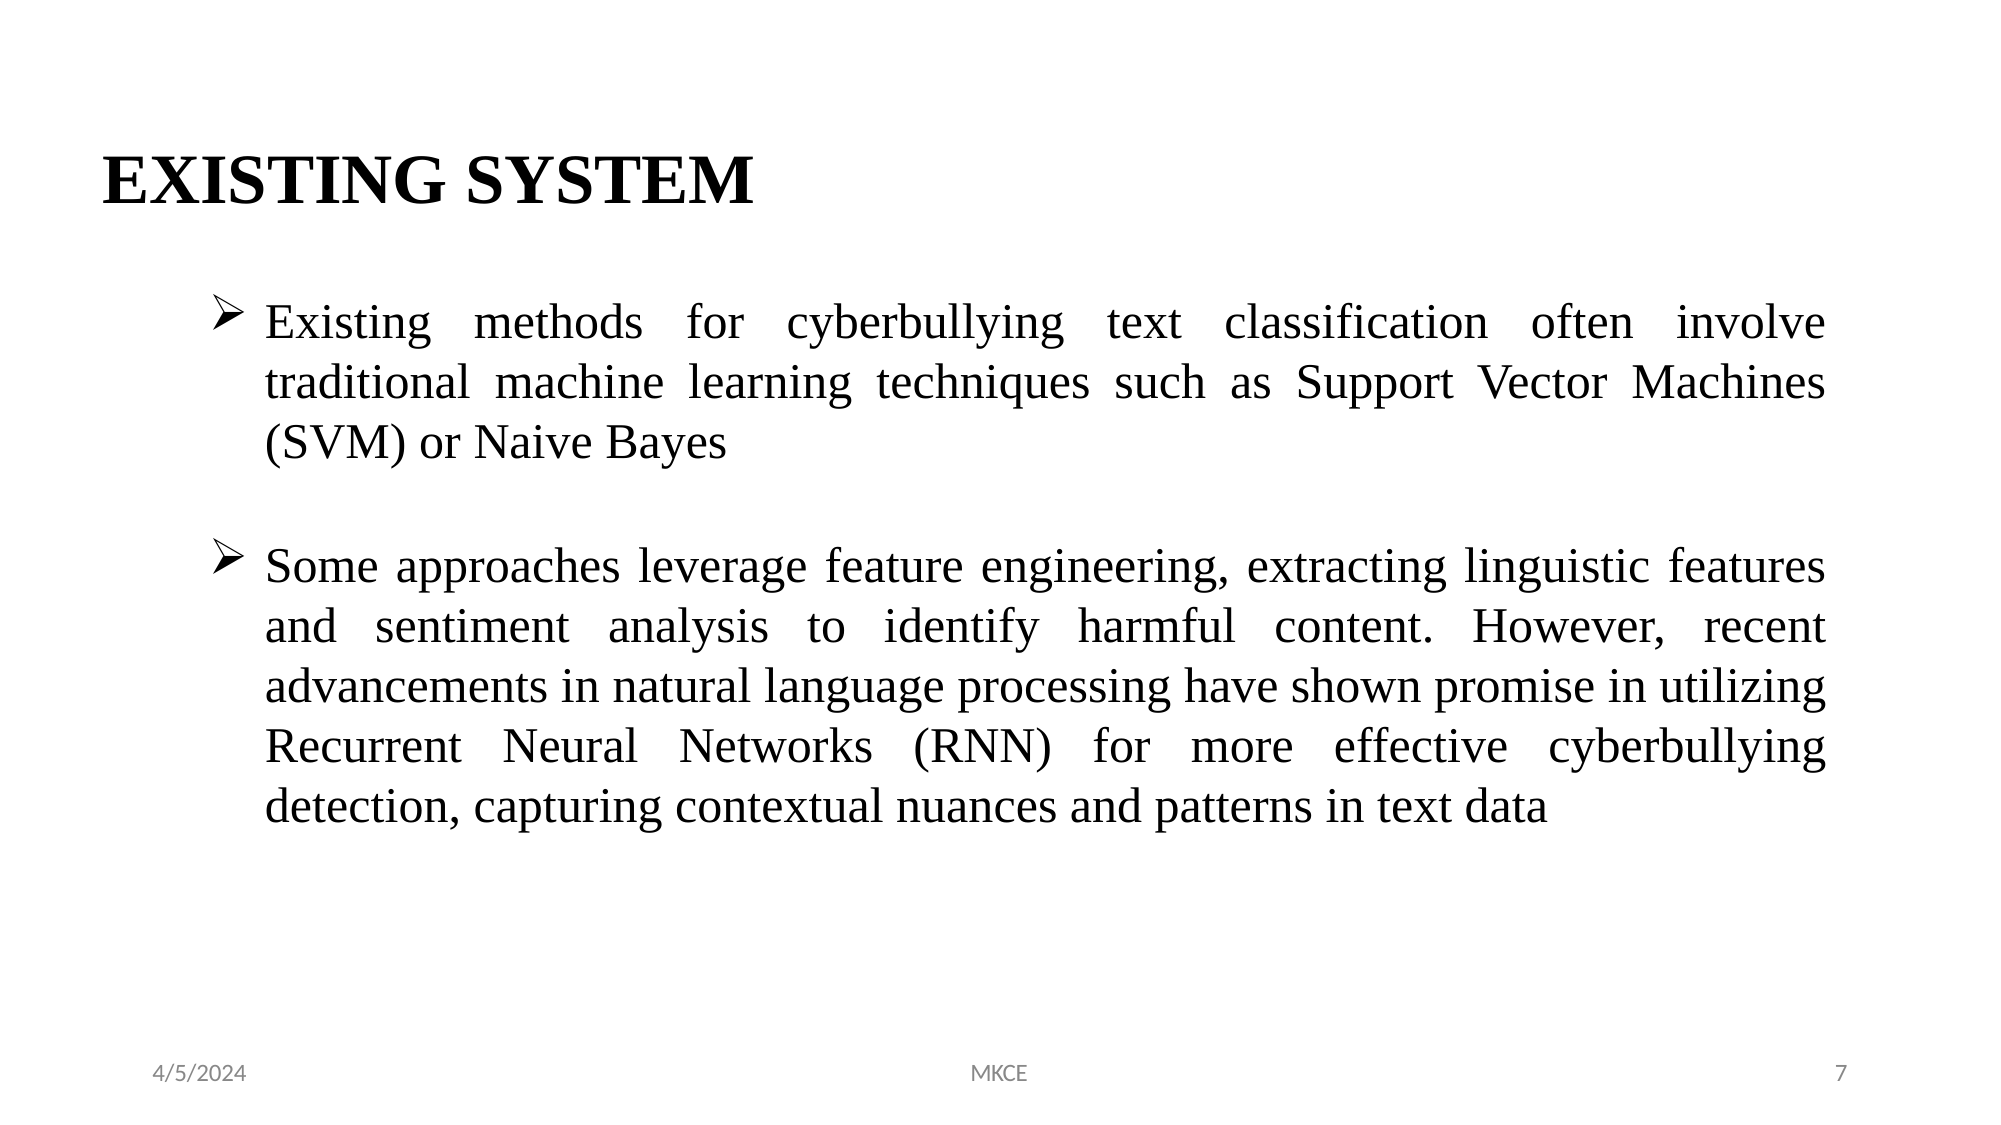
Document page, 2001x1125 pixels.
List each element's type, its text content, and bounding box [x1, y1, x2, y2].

list Existing methods for cyberbullying text classification often involve traditional machine learning techniques such as Support Vector Machines (SVM) or Naive Bayes Some approaches leverage feature engineering, extracting linguistic features and sentiment analysis to identify harmful content. However, recent advancements in natural language processing have shown promise in utilizing Recurrent Neural Networks (RNN) for more effective cyberbullying detection, capturing contextual nuances and patterns in text data [206, 286, 1829, 927]
title EXISTING SYSTEM [99, 131, 783, 321]
slide_number MKCE [968, 1060, 1032, 1125]
footer 4/5/2024 [150, 1060, 264, 1125]
slide_number 7 [1828, 1060, 1856, 1125]
